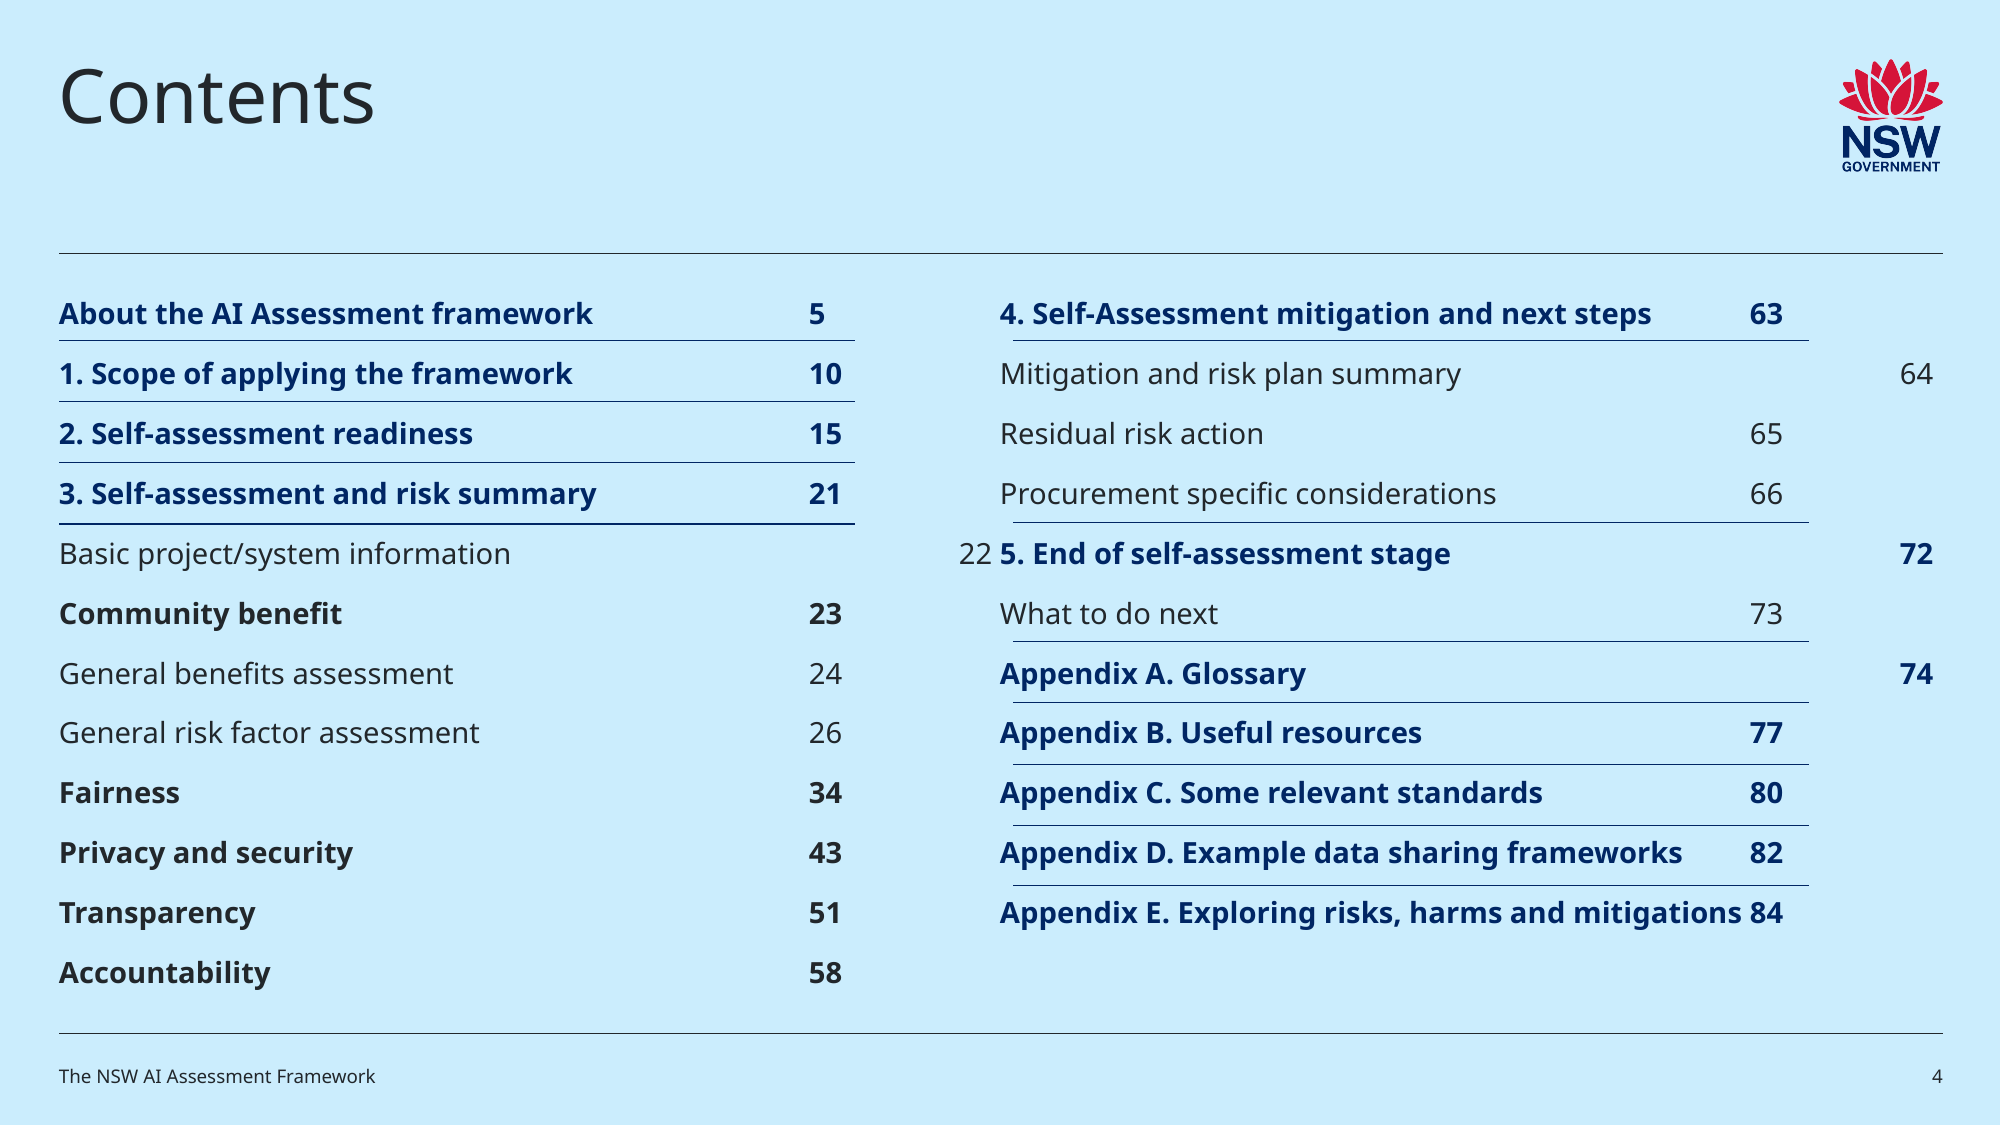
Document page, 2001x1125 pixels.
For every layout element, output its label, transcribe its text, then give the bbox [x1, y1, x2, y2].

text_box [58, 340, 855, 524]
list About the AI Assessment framework 5 1. Scope of applying the framework 10 2. Self-assessment readiness 15 3. Self-assessment and risk summary 21 Basic project/system information 22 Community benefit 23 General benefits assessment 24 General risk factor assessment 26 Fairness 34 Privacy and security 43 Transparency 51 Accountability 58 4. Self-Assessment mitigation and next steps 63 Mitigation and risk plan summary 64 Residual risk action 65 Procurement specific considerations 66 5. End of self-assessment stage 72 What to do next 73 Appendix A. Glossary 74 Appendix B. Useful resources 77 Appendix C. Some relevant standards 80 Appendix D. Example data sharing frameworks 82 Appendix E. Exploring risks, harms and mitigations 84 [59, 295, 1942, 1003]
picture [1839, 59, 1943, 172]
text_box The NSW AI Assessment Framework [59, 1065, 942, 1095]
title Contents [59, 59, 1713, 225]
slide_number 4 [1824, 1065, 1943, 1095]
